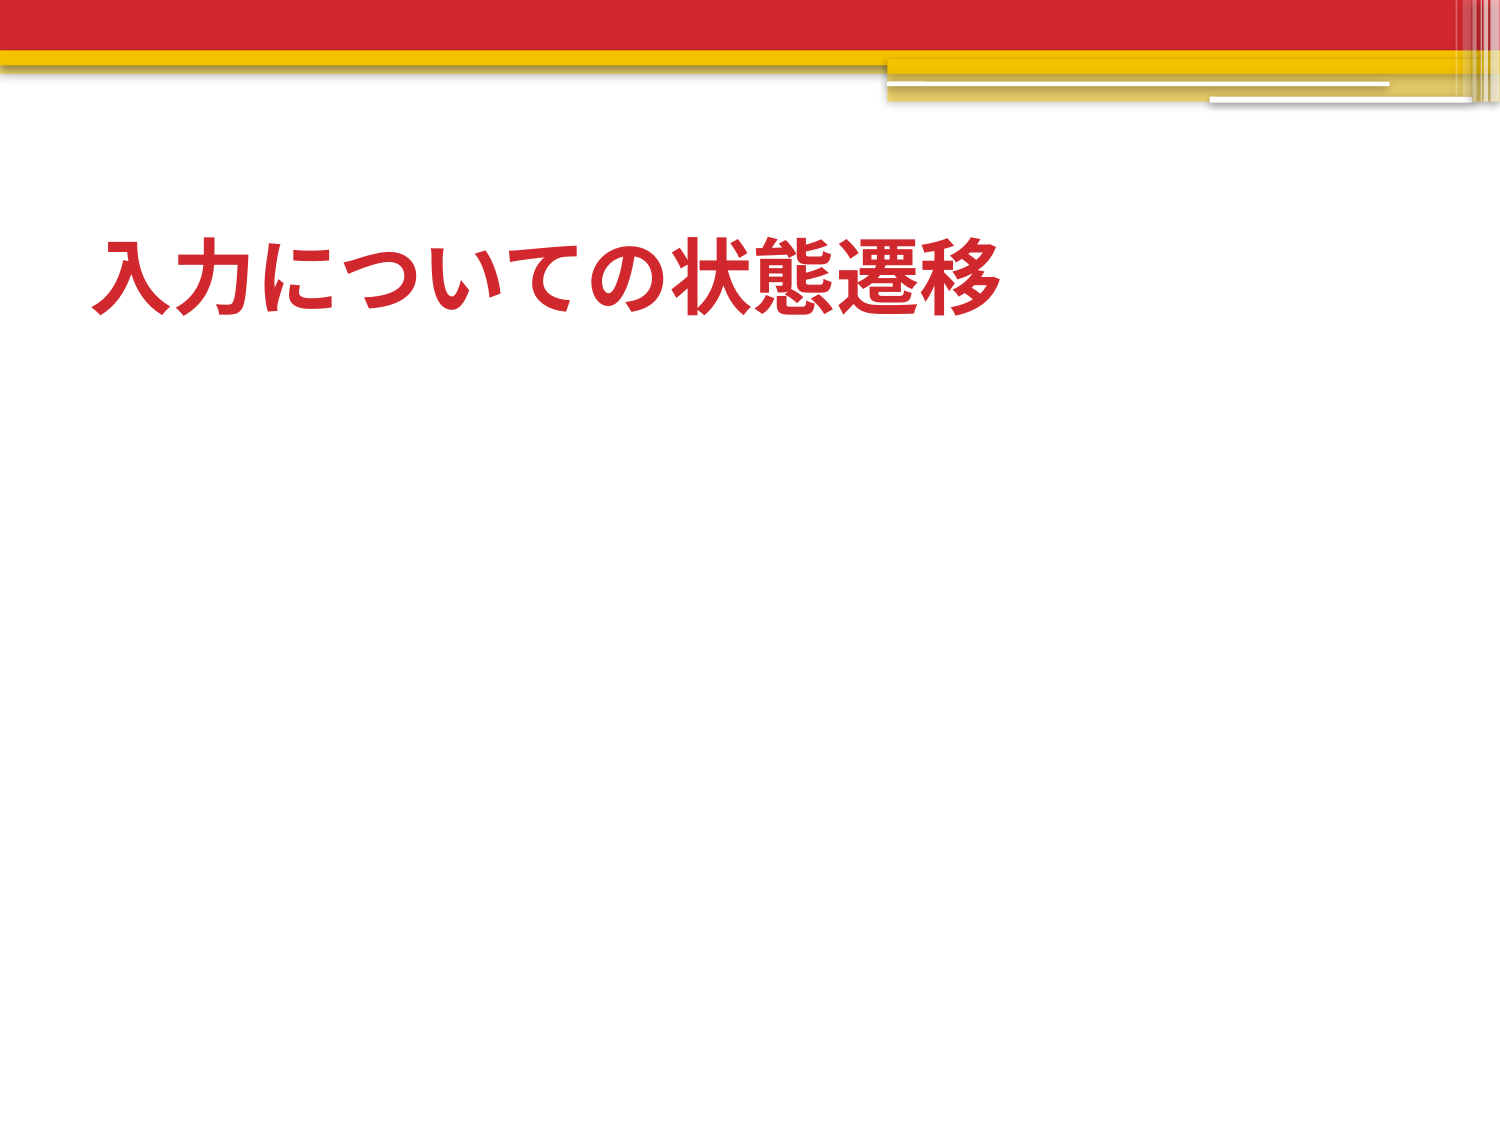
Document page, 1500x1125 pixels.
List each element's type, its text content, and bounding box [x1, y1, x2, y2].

title 入力についての状態遷移 [75, 187, 1425, 363]
